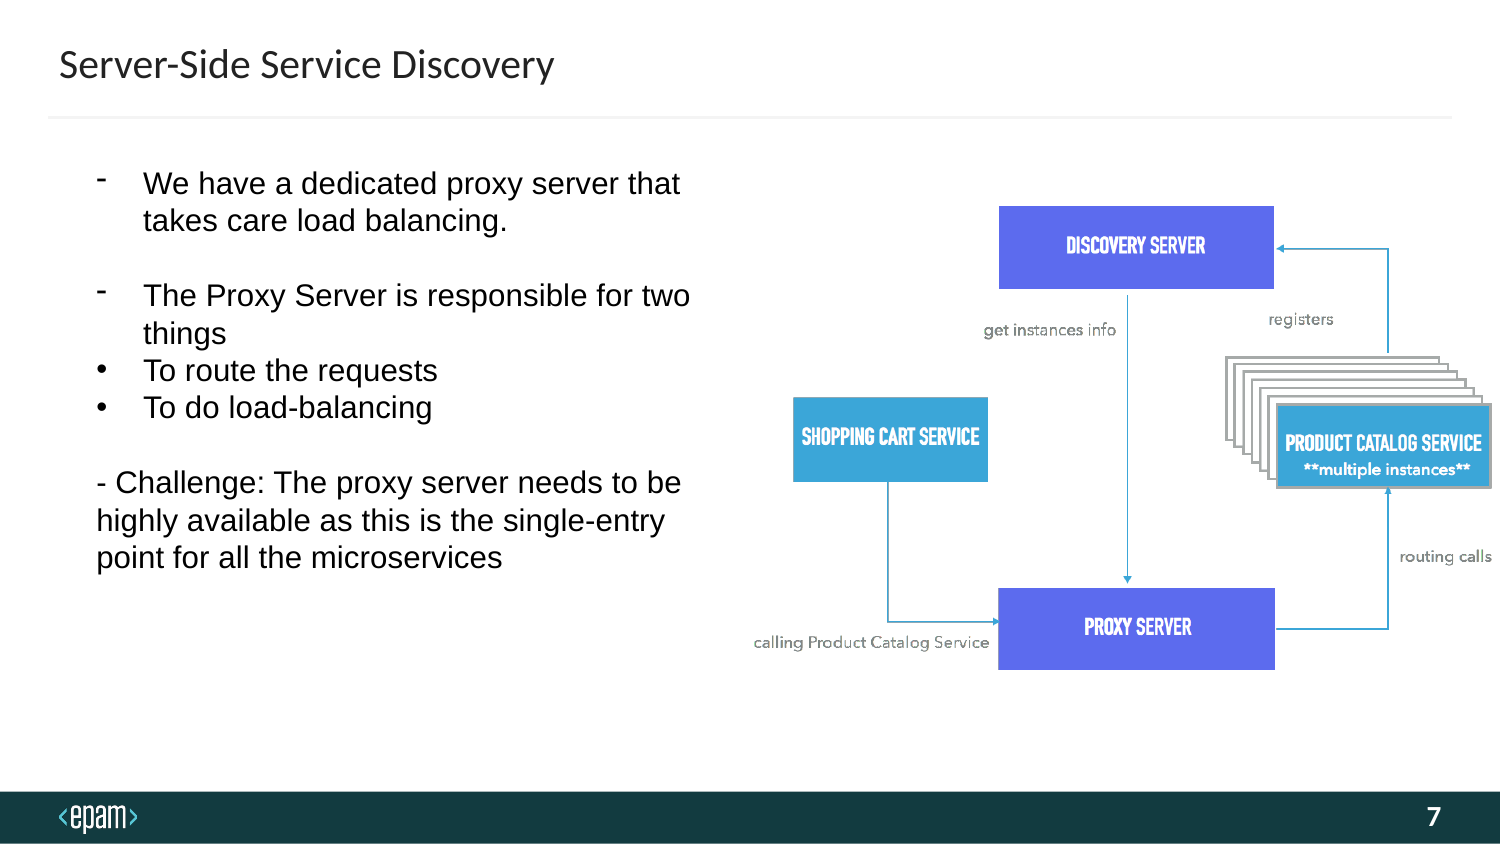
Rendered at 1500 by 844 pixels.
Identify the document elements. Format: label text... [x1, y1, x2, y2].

text_box We have a dedicated proxy server that takes care load balancing. The Proxy Server is responsible for two things To route the requests To do load-balancing - Challenge: The proxy server needs to be highly available as this is the single-entry point for all the microservices [81, 155, 750, 583]
picture [59, 805, 137, 834]
title Server-Side Service Discovery [59, 37, 1442, 87]
picture [749, 206, 1496, 671]
slide_number 7 [1216, 791, 1442, 844]
